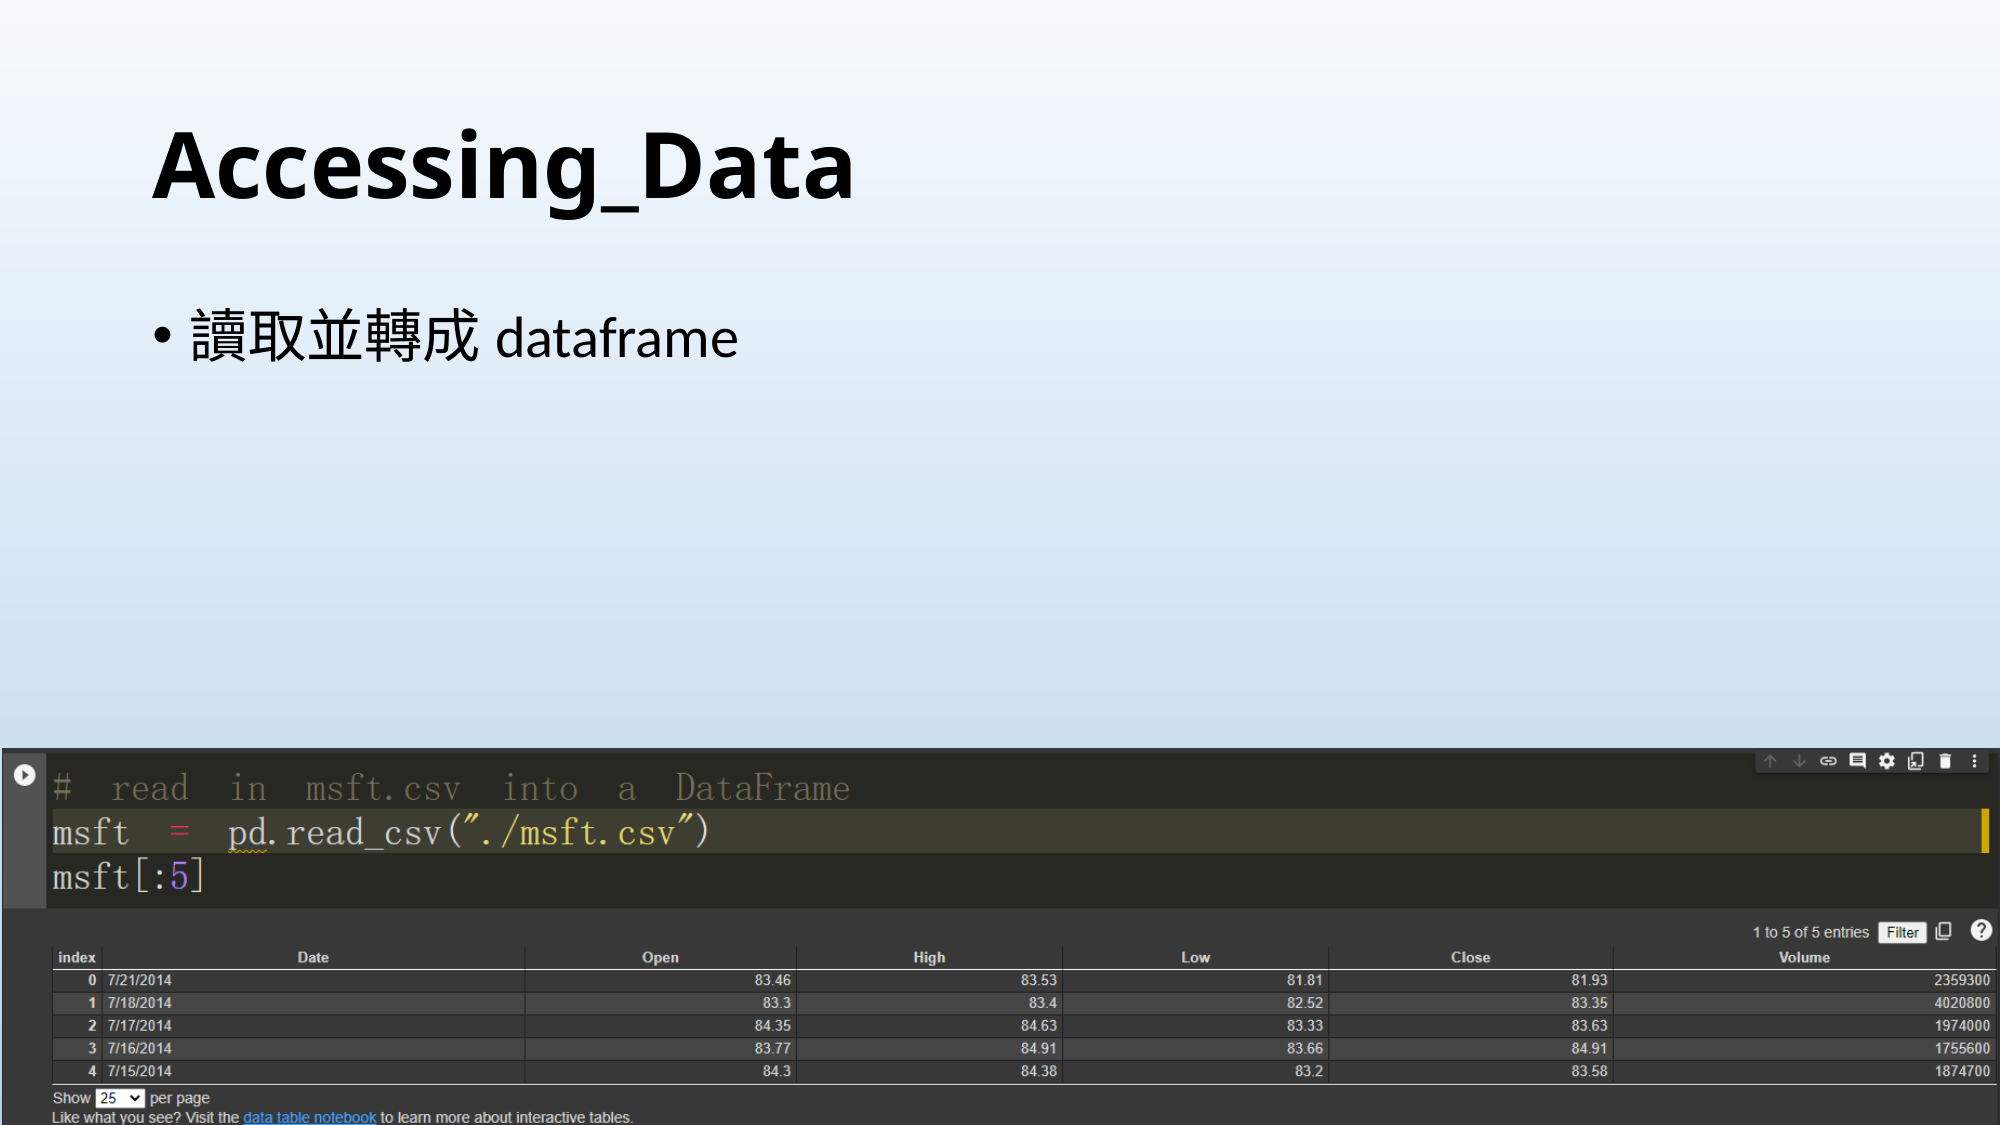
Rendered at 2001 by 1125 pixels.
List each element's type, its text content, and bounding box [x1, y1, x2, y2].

picture [2, 748, 2000, 1125]
list 讀取並轉成dataframe [137, 299, 1863, 748]
title Accessing_Data [137, 59, 1863, 278]
